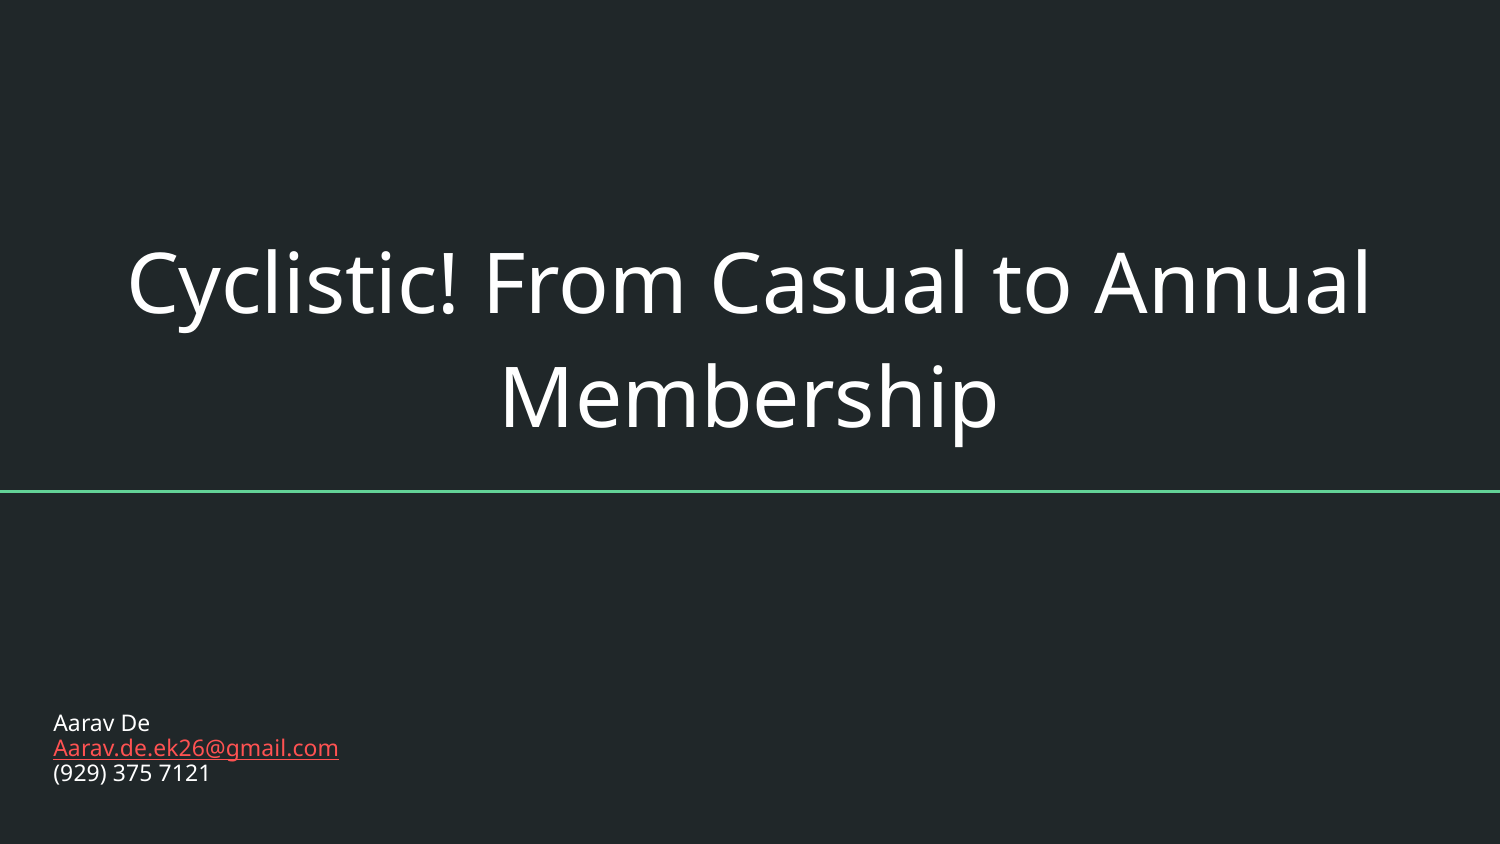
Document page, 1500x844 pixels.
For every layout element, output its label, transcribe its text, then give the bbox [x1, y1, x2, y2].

subtitle Aarav De Aarav.de.ek26@gmail.com (929) 375 7121 [38, 696, 1371, 827]
title Cyclistic! From Casual to Annual Membership [83, 206, 1417, 467]
